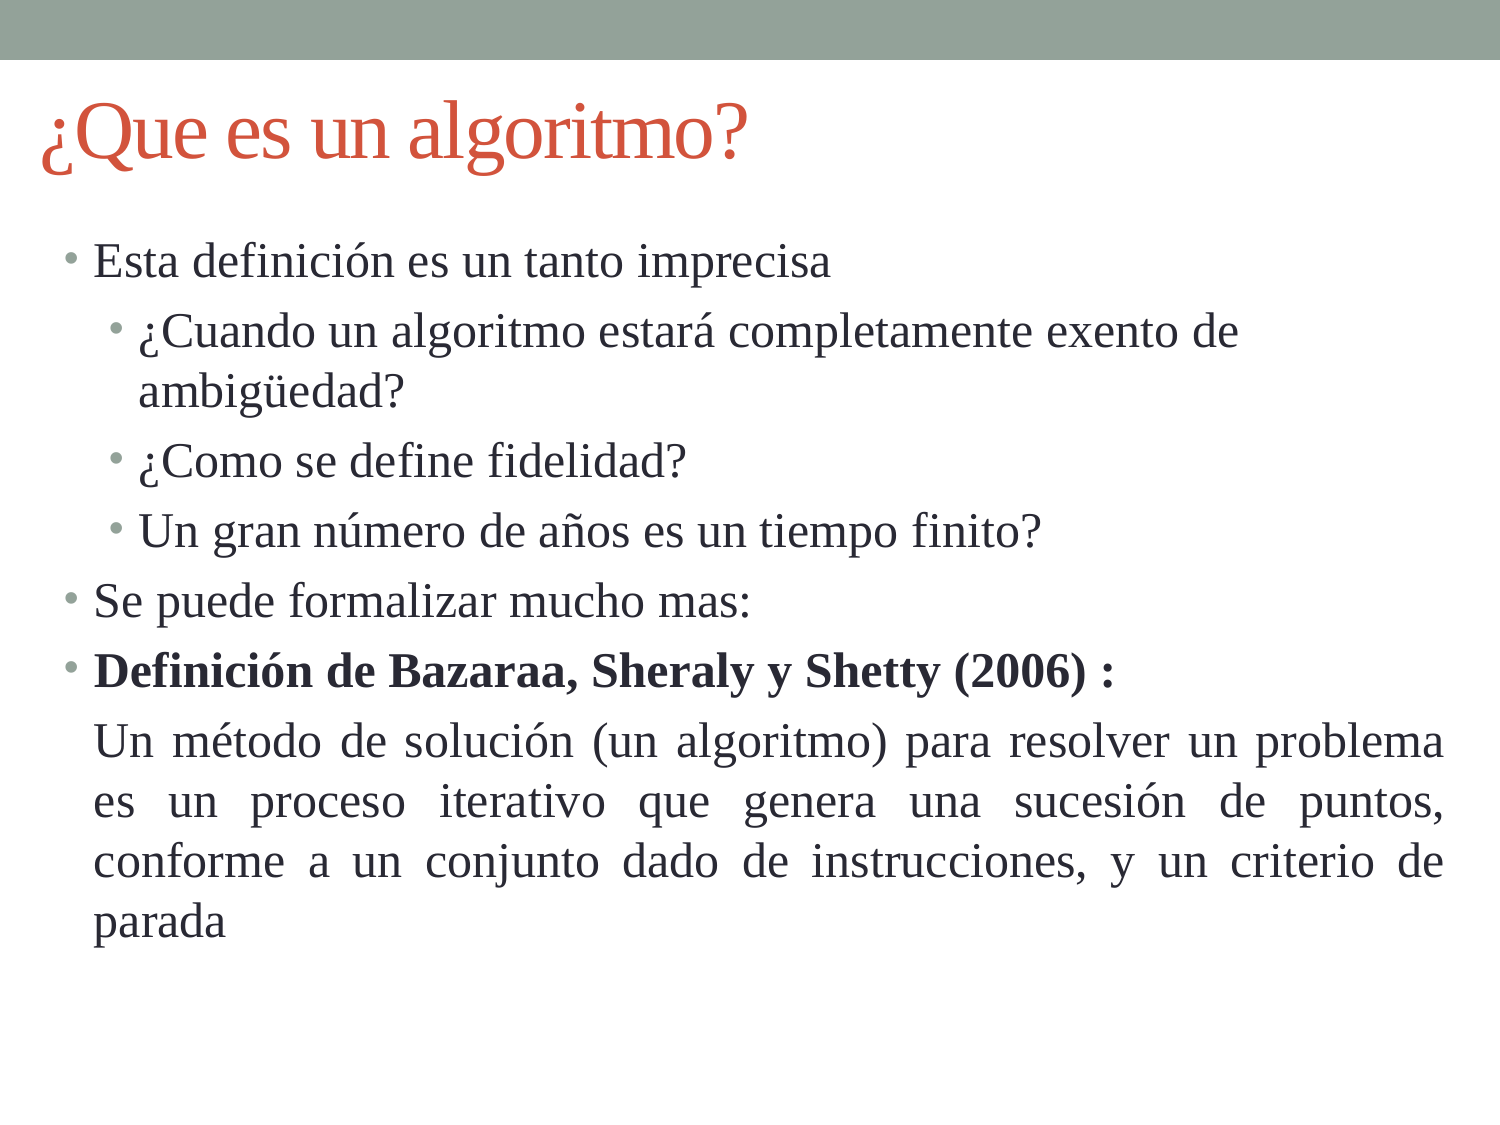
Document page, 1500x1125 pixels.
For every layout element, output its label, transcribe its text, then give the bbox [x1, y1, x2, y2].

title ¿Que es un algoritmo? [24, 50, 1500, 200]
list Esta definición es un tanto imprecisa ¿Cuando un algoritmo estará completamente exento de ambigüedad? ¿Como se define fidelidad? Un gran número de años es un tiempo finito? Se puede formalizar mucho mas: Definición de Bazaraa, Sheraly y Shetty (2006) : Un método de solución (un algoritmo) para resolver un problema es un proceso iterativo que genera una sucesión de puntos, conforme a un conjunto dado de instrucciones, y un criterio de parada [48, 219, 1462, 965]
